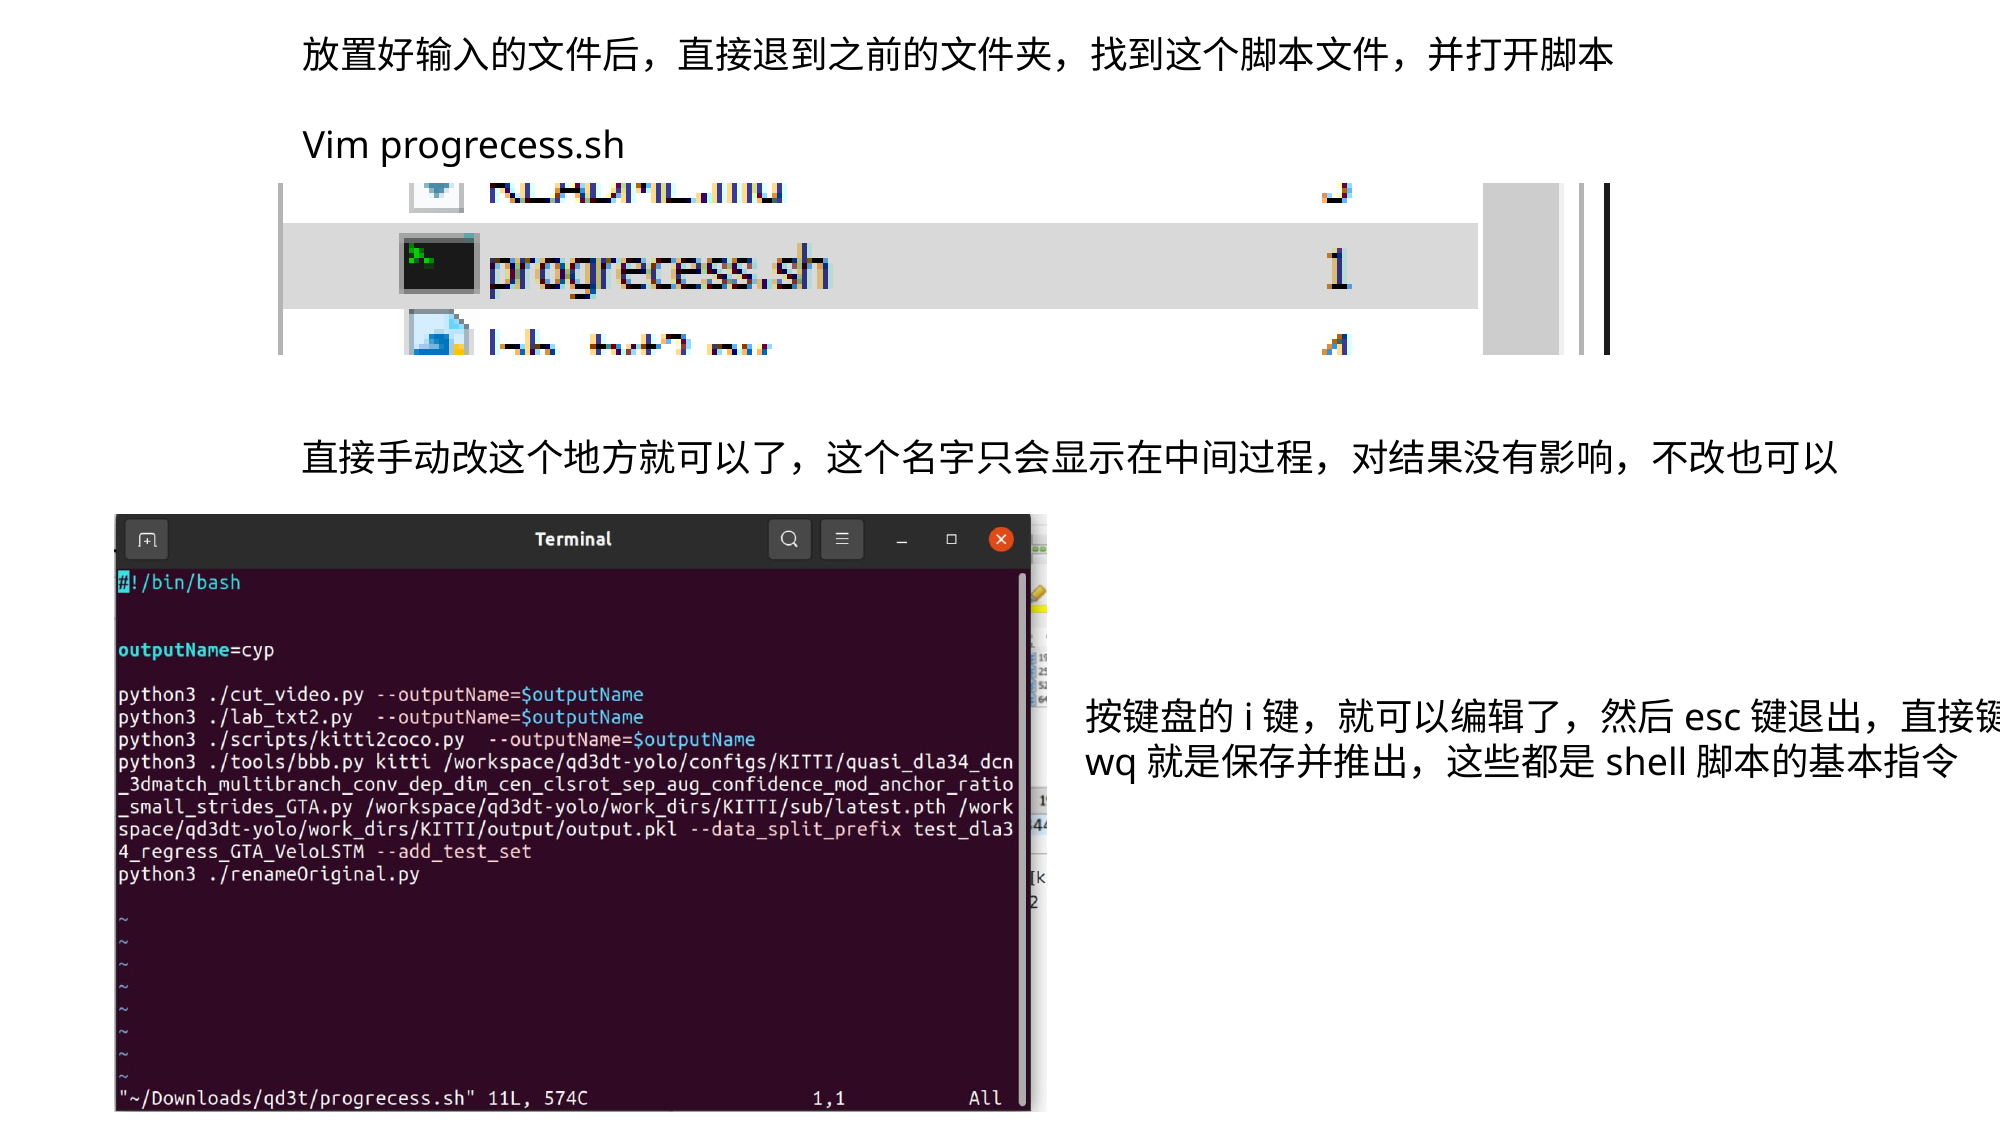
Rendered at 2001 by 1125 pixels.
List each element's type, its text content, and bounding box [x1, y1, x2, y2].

text_box 按键盘的i键，就可以编辑了，然后esc键退出，直接键入:wq就是保存并推出，这些都是shell脚本的基本指令 [1070, 685, 2000, 791]
text_box 放置好输入的文件后，直接退到之前的文件夹，找到这个脚本文件，并打开脚本 Vim progrecess.sh [287, 23, 1631, 174]
picture [253, 183, 1610, 355]
text_box 直接手动改这个地方就可以了，这个名字只会显示在中间过程，对结果没有影响，不改也可以 [286, 426, 1854, 487]
picture [114, 514, 1047, 1112]
